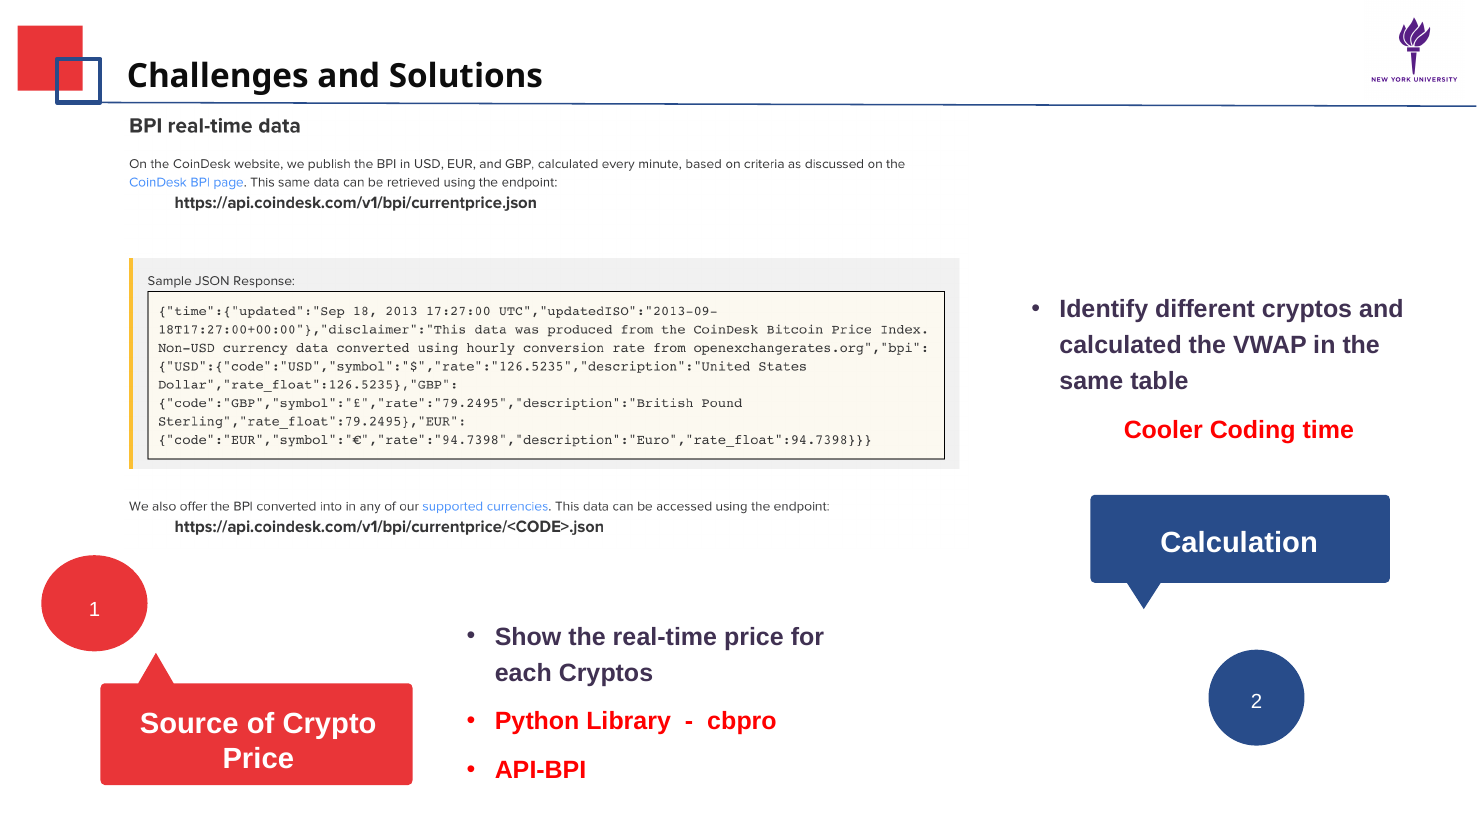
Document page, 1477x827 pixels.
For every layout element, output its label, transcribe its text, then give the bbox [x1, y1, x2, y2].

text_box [78, 102, 1361, 107]
text_box Calculation [1143, 523, 1335, 559]
picture [123, 105, 969, 549]
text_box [41, 554, 148, 652]
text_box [1208, 649, 1305, 746]
text_box Show the real-time price for each Cryptos Python Library - cbpro API-BPI [466, 614, 878, 784]
text_box [55, 57, 102, 105]
picture [1364, 0, 1465, 101]
text_box Identify different cryptos and calculated the VWAP in the same table Cooler Coding time [1031, 286, 1447, 493]
text_box Challenges and Solutions [112, 47, 685, 100]
text_box [16, 24, 85, 93]
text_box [1466, 102, 1477, 107]
text_box [1090, 494, 1390, 610]
text_box [100, 652, 413, 786]
text_box Source of Crypto Price [112, 703, 404, 775]
